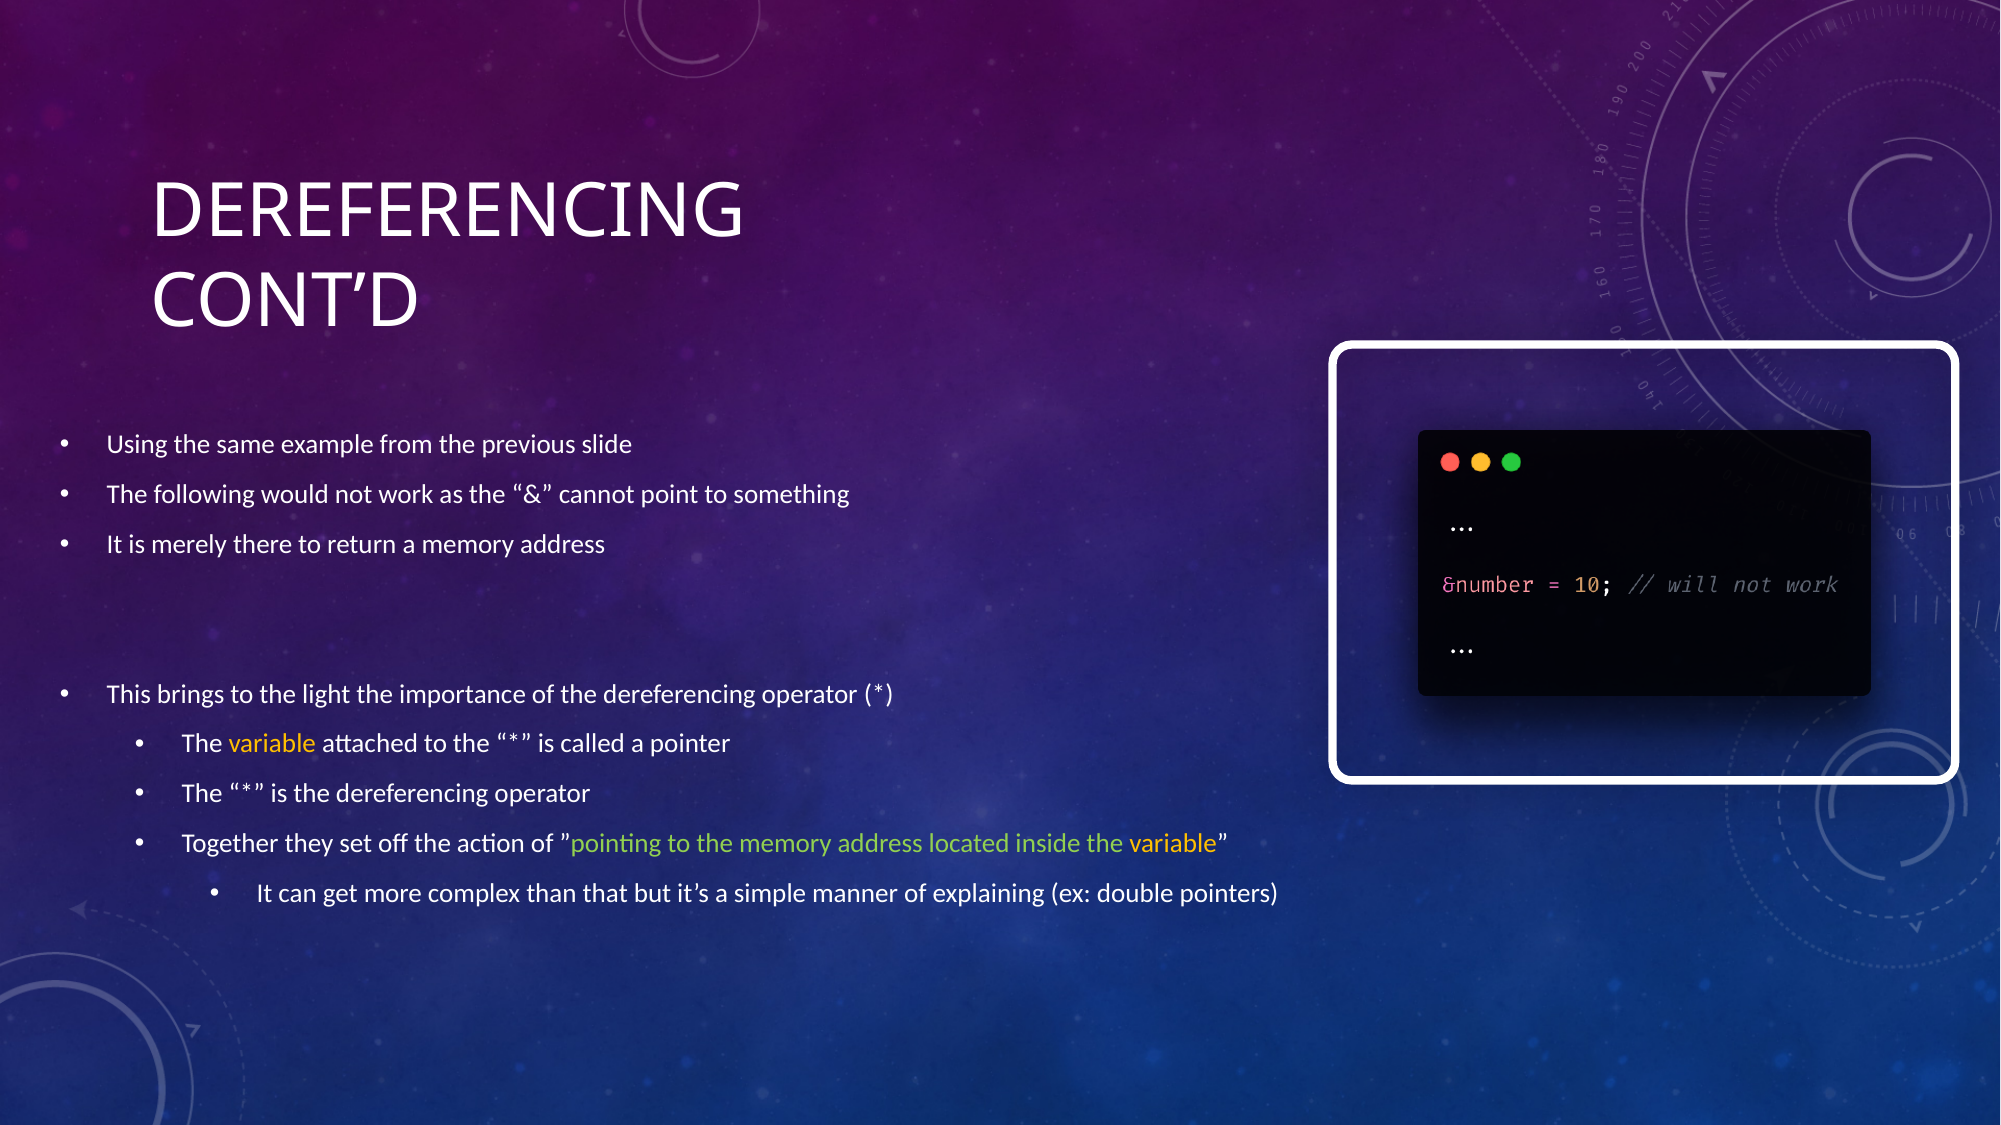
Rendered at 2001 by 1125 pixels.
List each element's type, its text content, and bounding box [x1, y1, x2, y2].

title Dereferencing cont’d [135, 132, 789, 370]
list Using the same example from the previous slide The following would not work as the “&” cannot point to something It is merely there to return a memory address This brings to the light the importance of the dereferencing operator (*) The variable attached to the “*” is called a pointer The “*” is the dereferencing operator Together they set off the action of ”pointing to the memory address located inside the variable” It can get more complex than that but it’s a simple manner of explaining (ex: double pointers) [44, 370, 1317, 968]
picture [0, 0, 2001, 1125]
